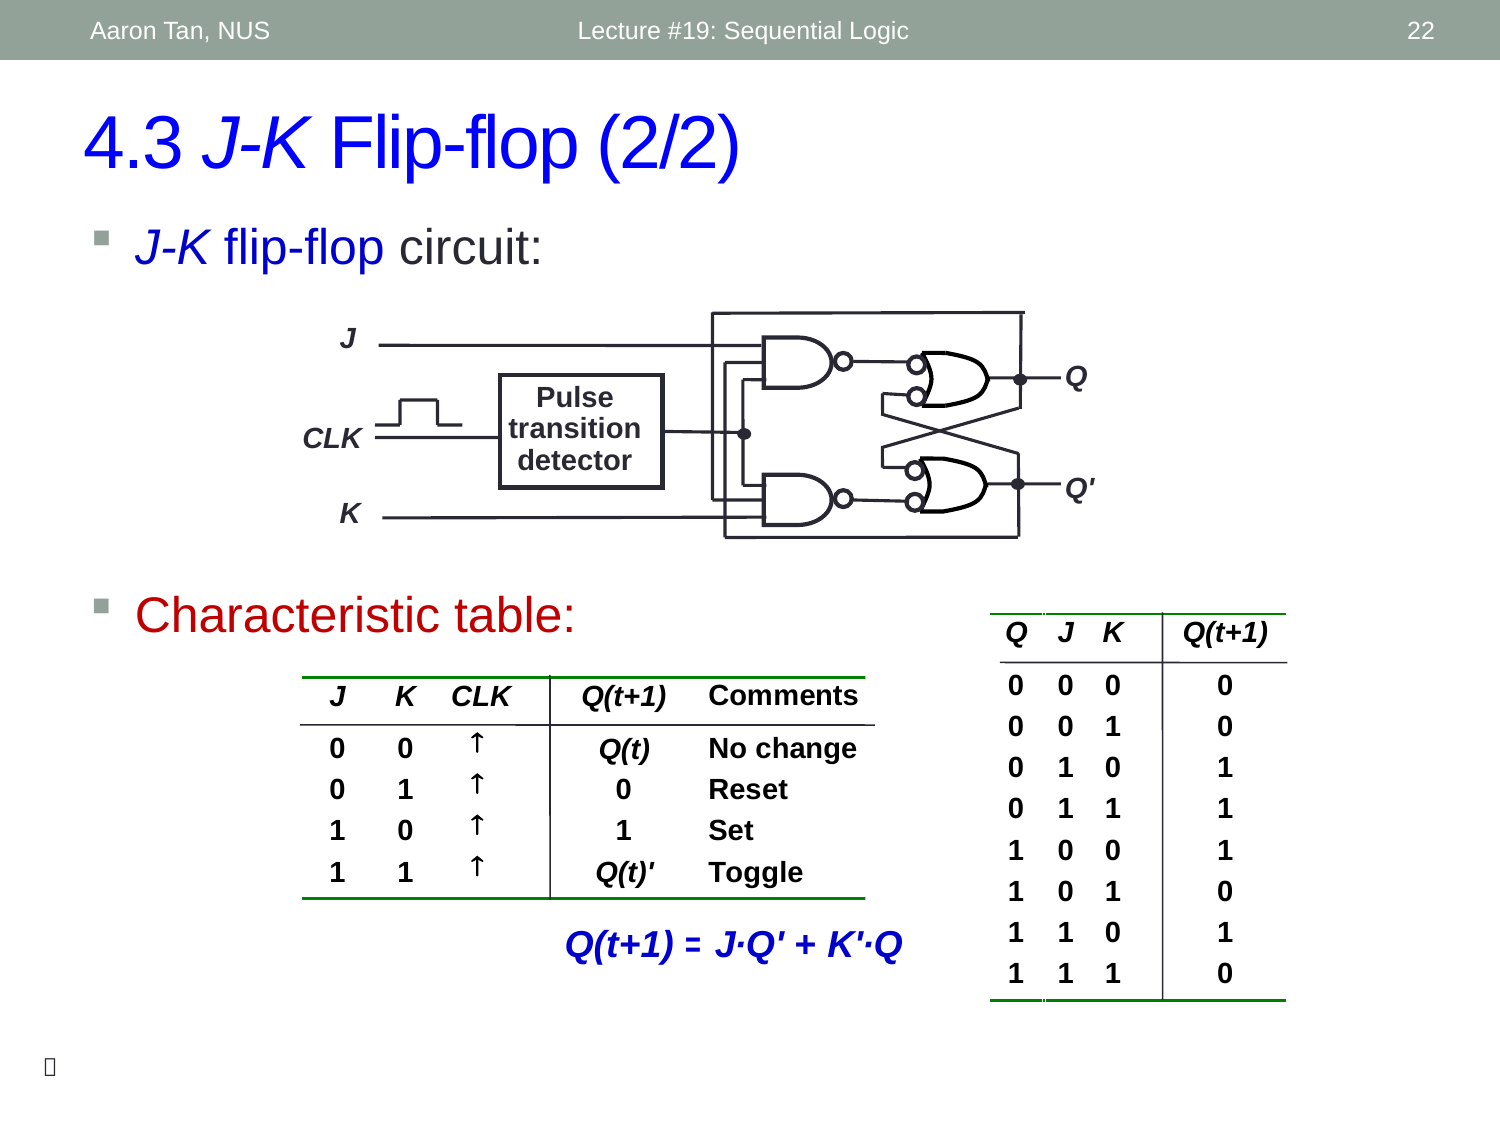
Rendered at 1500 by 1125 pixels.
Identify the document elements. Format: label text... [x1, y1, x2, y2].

text_box Characteristic table: [74, 575, 1425, 669]
text_box J∙Q' + K'∙Q [699, 912, 950, 973]
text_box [287, 312, 1120, 538]
slide_number Aaron Tan, NUS [75, 3, 550, 57]
text_box J-K flip-flop circuit: [74, 206, 1425, 300]
footer Lecture #19: Sequential Logic [562, 3, 1238, 57]
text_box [287, 674, 876, 927]
title 4.3 J-K Flip-flop (2/2) [68, 86, 1450, 192]
slide_number 22 [1308, 3, 1450, 57]
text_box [974, 612, 1331, 1029]
text_box Q(t+1) = ? [549, 934, 699, 973]
text_box  [24, 1050, 75, 1083]
